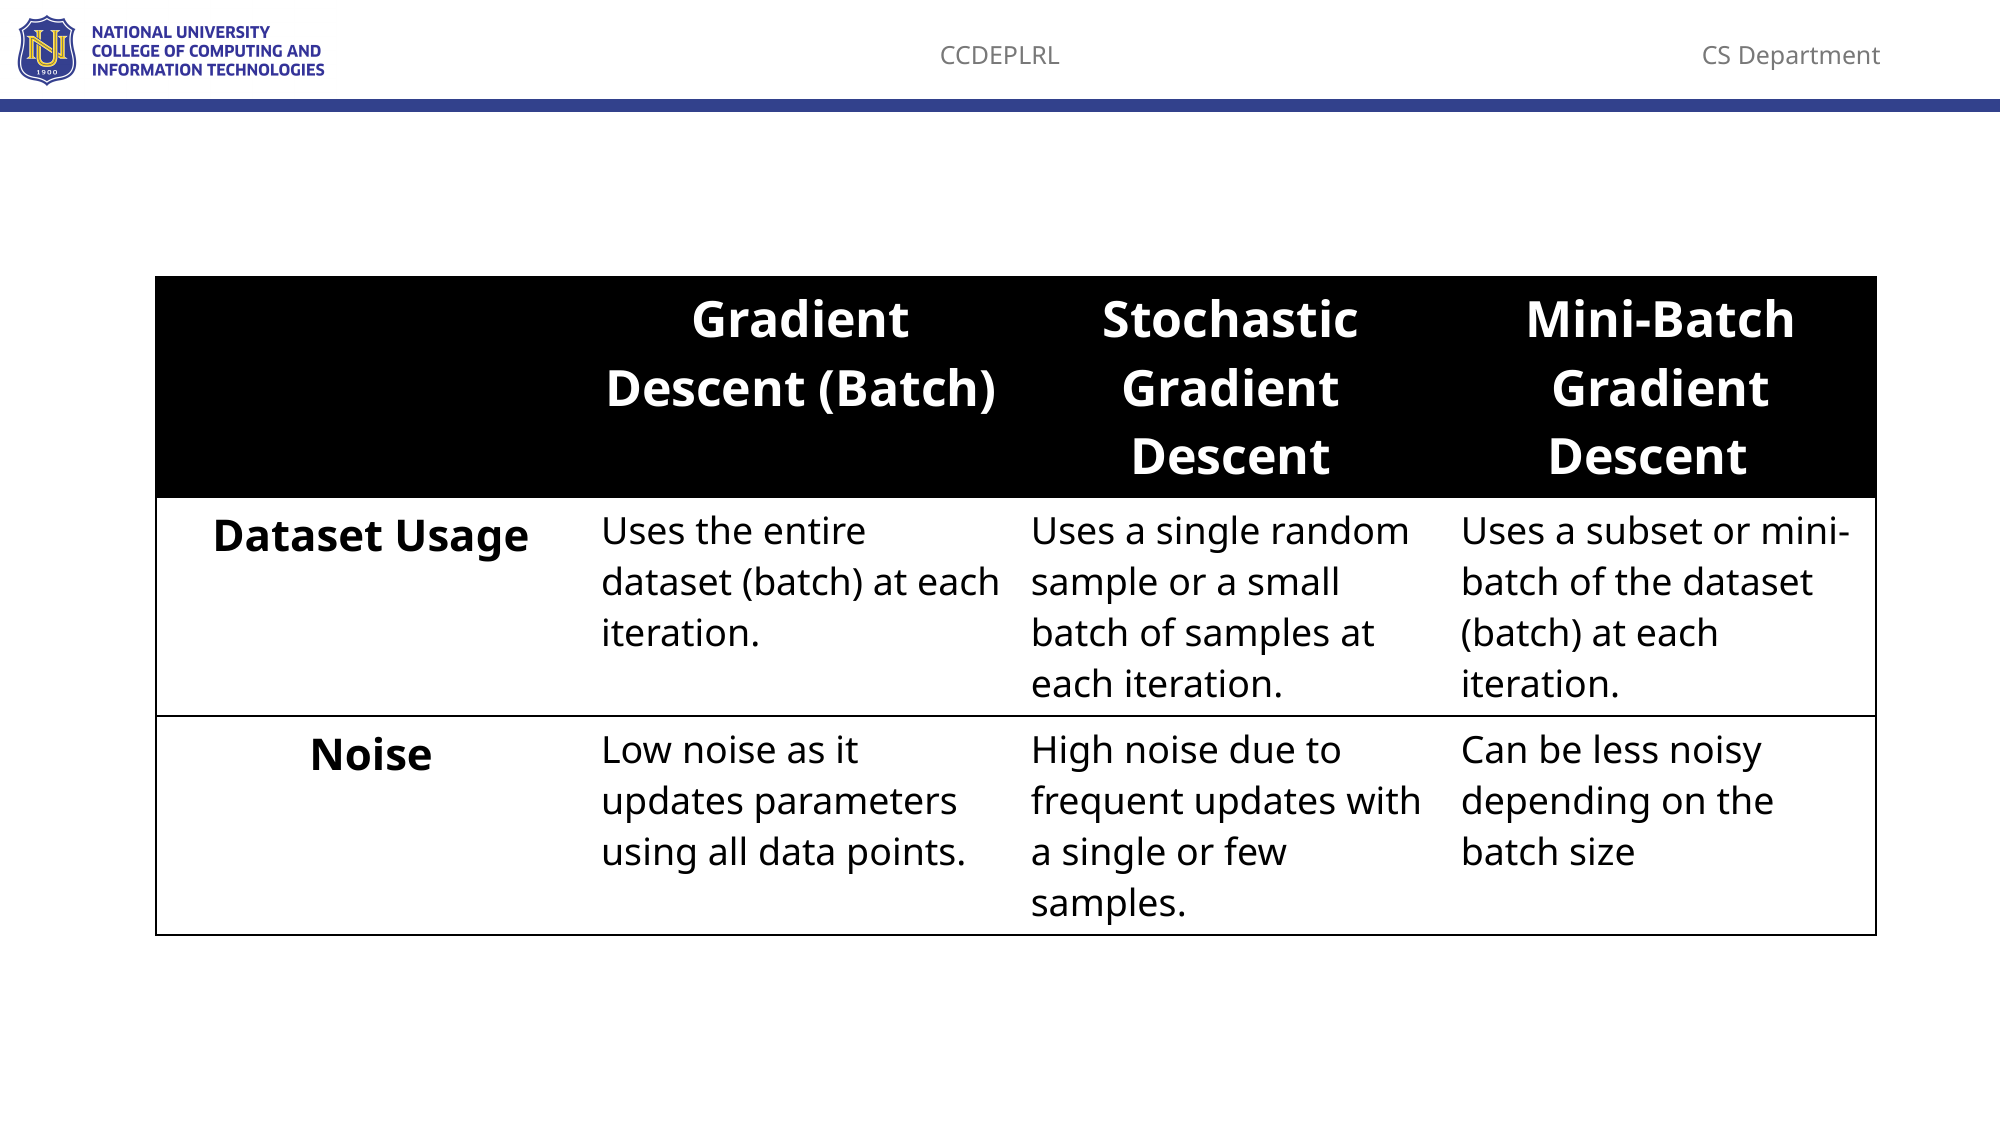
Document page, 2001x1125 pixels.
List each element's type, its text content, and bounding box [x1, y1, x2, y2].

picture [0, 0, 337, 99]
table_cell Noise [157, 717, 586, 934]
table_cell High noise due to frequent updates with a single or few samples. [1016, 717, 1446, 934]
table_cell Can be less noisy depending on the batch size [1446, 717, 1875, 934]
table_cell Dataset Usage [157, 498, 586, 715]
table_header Mini-Batch Gradient Descent [1446, 278, 1875, 496]
table_header [157, 278, 586, 496]
table_cell Low noise as it updates parameters using all data points. [586, 717, 1016, 934]
table_header Gradient Descent (Batch) [586, 278, 1016, 496]
table_header Stochastic Gradient Descent [1016, 278, 1446, 496]
table_cell Uses a subset or mini-batch of the dataset (batch) at each iteration. [1446, 498, 1875, 715]
table_cell Uses the entire dataset (batch) at each iteration. [586, 498, 1016, 715]
table_cell Uses a single random sample or a small batch of samples at each iteration. [1016, 498, 1446, 715]
